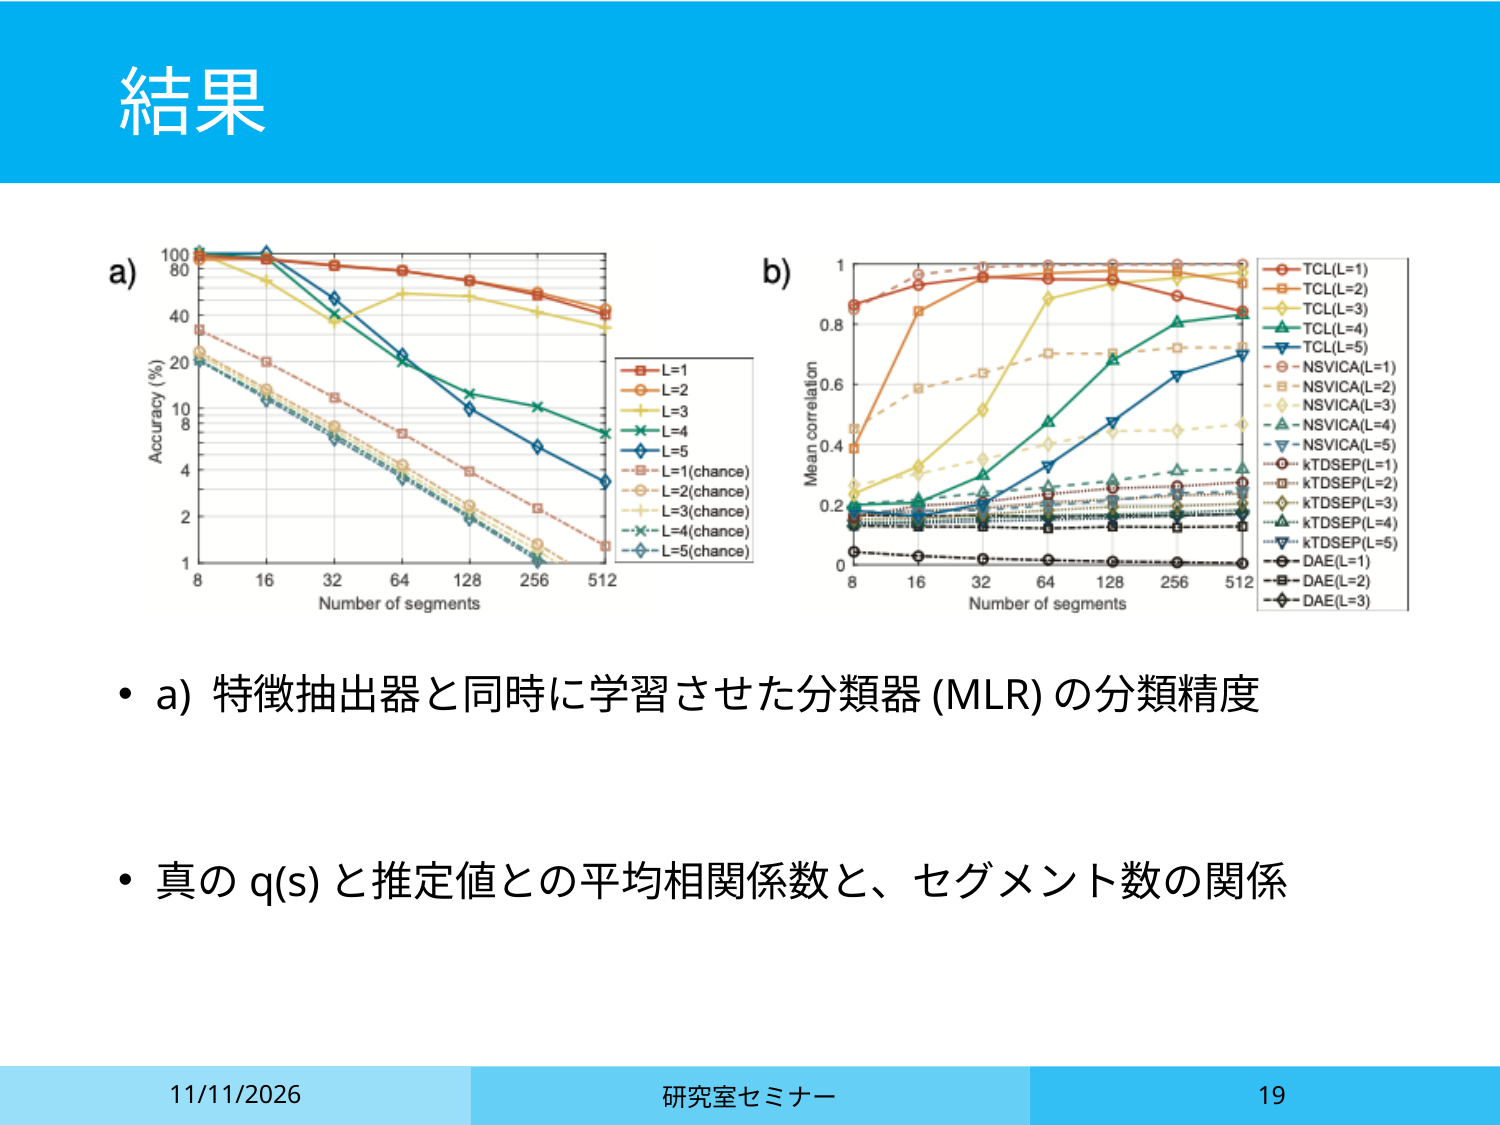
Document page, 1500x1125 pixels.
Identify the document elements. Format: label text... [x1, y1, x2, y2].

slide_number 19 [1228, 1066, 1302, 1125]
list a) 特徴抽出器と同時に学習させた分類器(MLR)の分類精度 真のq(s)と推定値との平均相関係数と、セグメント数の関係 [103, 637, 1457, 1066]
title 結果 [103, 27, 1397, 184]
footer 研究室セミナー [496, 1066, 1004, 1125]
picture [84, 230, 1439, 638]
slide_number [66, 1065, 405, 1125]
